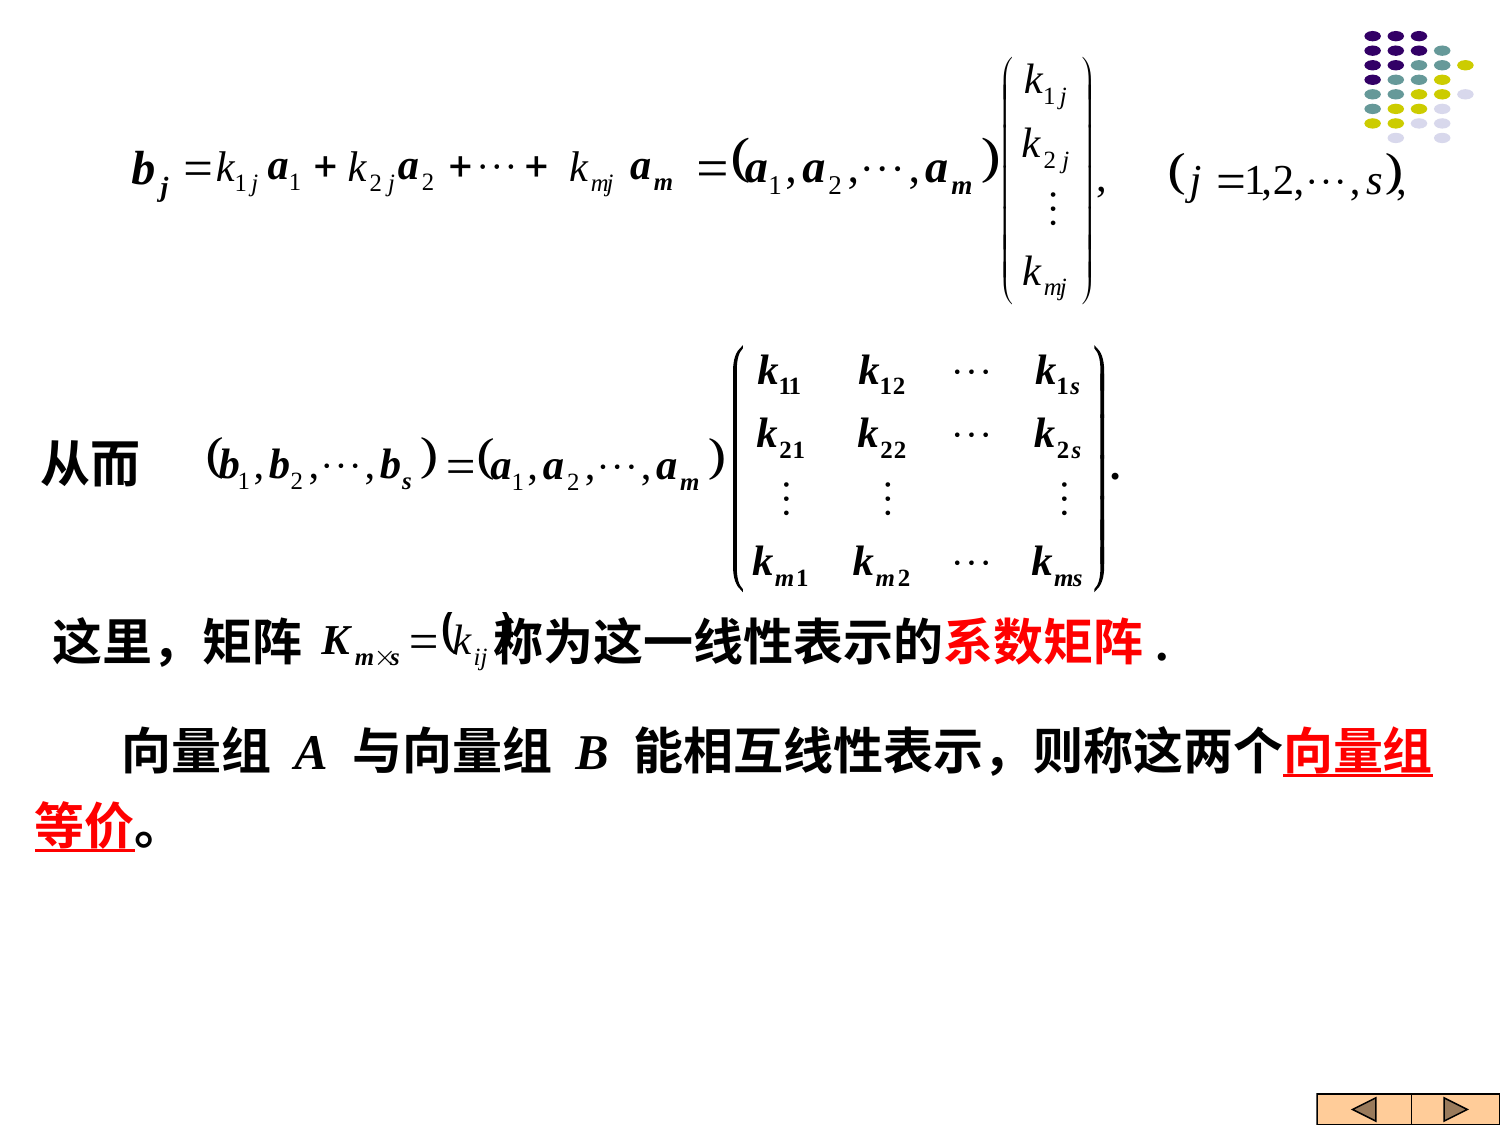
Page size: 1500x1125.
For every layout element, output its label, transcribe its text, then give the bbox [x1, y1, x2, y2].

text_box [437, 437, 724, 502]
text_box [1162, 152, 1416, 213]
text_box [724, 337, 1127, 600]
text_box 等价。 [19, 787, 200, 863]
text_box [124, 136, 178, 213]
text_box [174, 136, 682, 206]
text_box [995, 49, 1113, 313]
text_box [32, 603, 1188, 680]
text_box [200, 436, 439, 500]
slide_number [1074, 1025, 1425, 1100]
text_box 从而 [25, 424, 156, 500]
text_box 向量组 A 与向量组 B 能相互线性表示，则称这两个向量组 [106, 712, 1448, 788]
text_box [687, 136, 995, 206]
